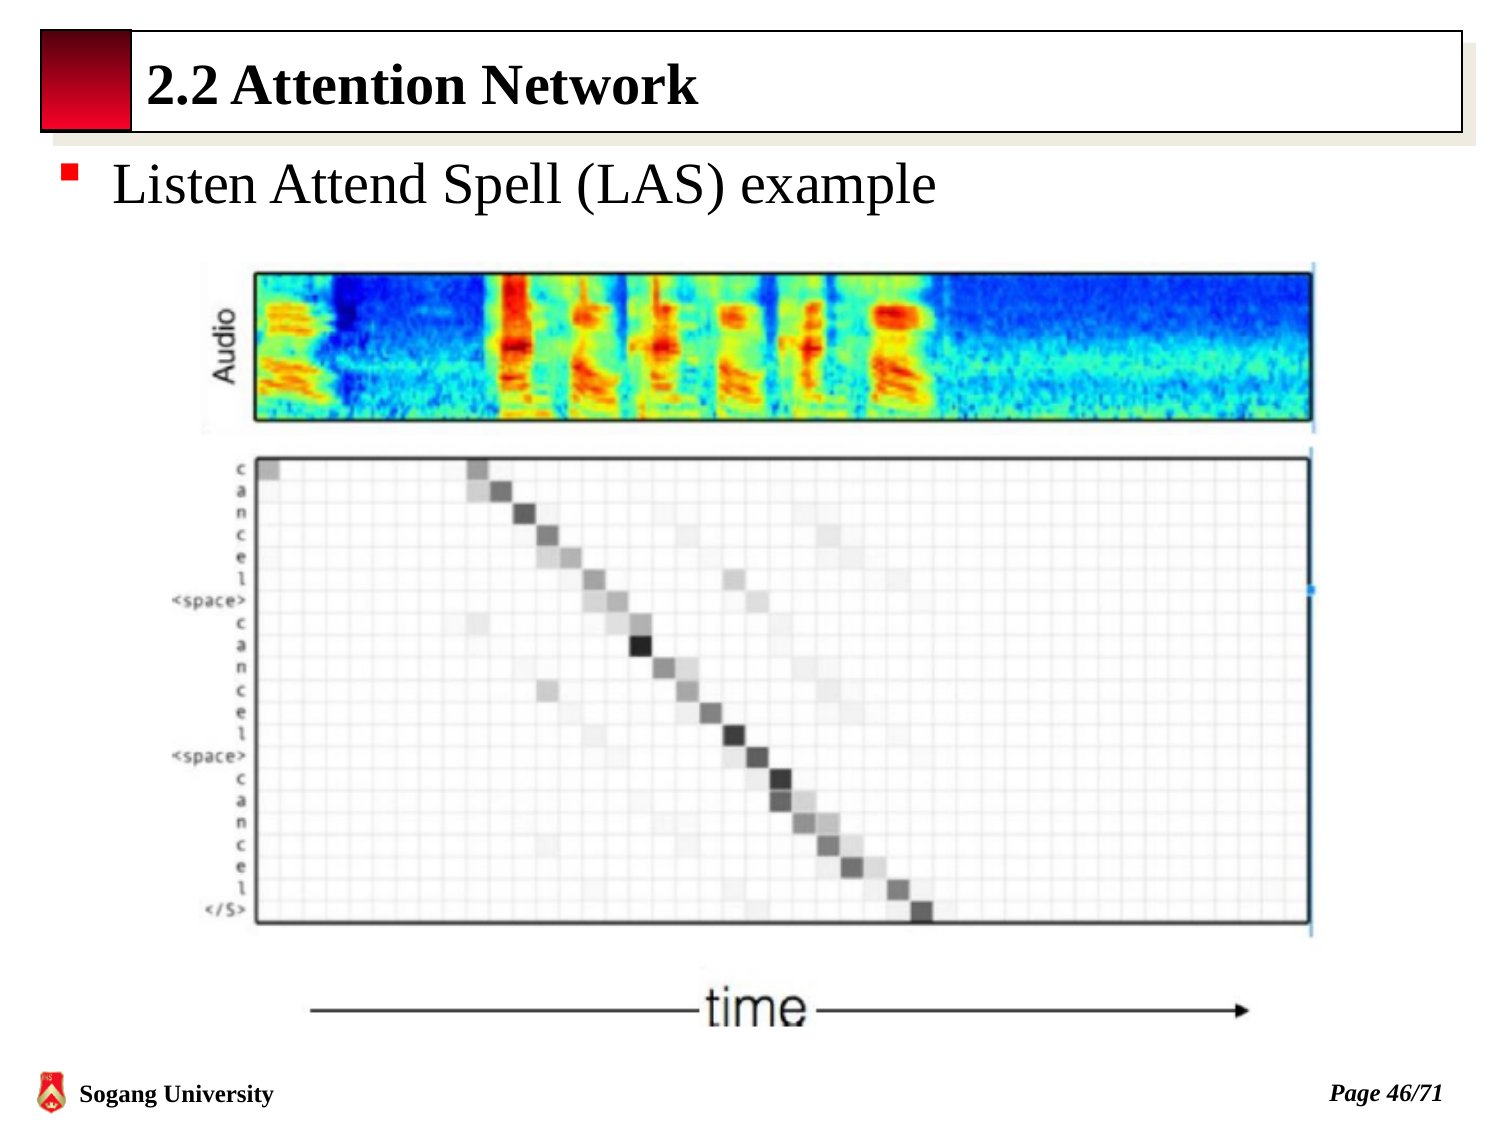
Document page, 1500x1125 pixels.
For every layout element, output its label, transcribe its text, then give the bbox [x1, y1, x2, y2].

picture [153, 243, 1347, 1033]
list Listen Attend Spell (LAS) example [41, 137, 1459, 1052]
picture [35, 1066, 70, 1117]
title 2.2 Attention Network [131, 32, 1462, 131]
slide_number Page 45/71 [1253, 1069, 1459, 1125]
